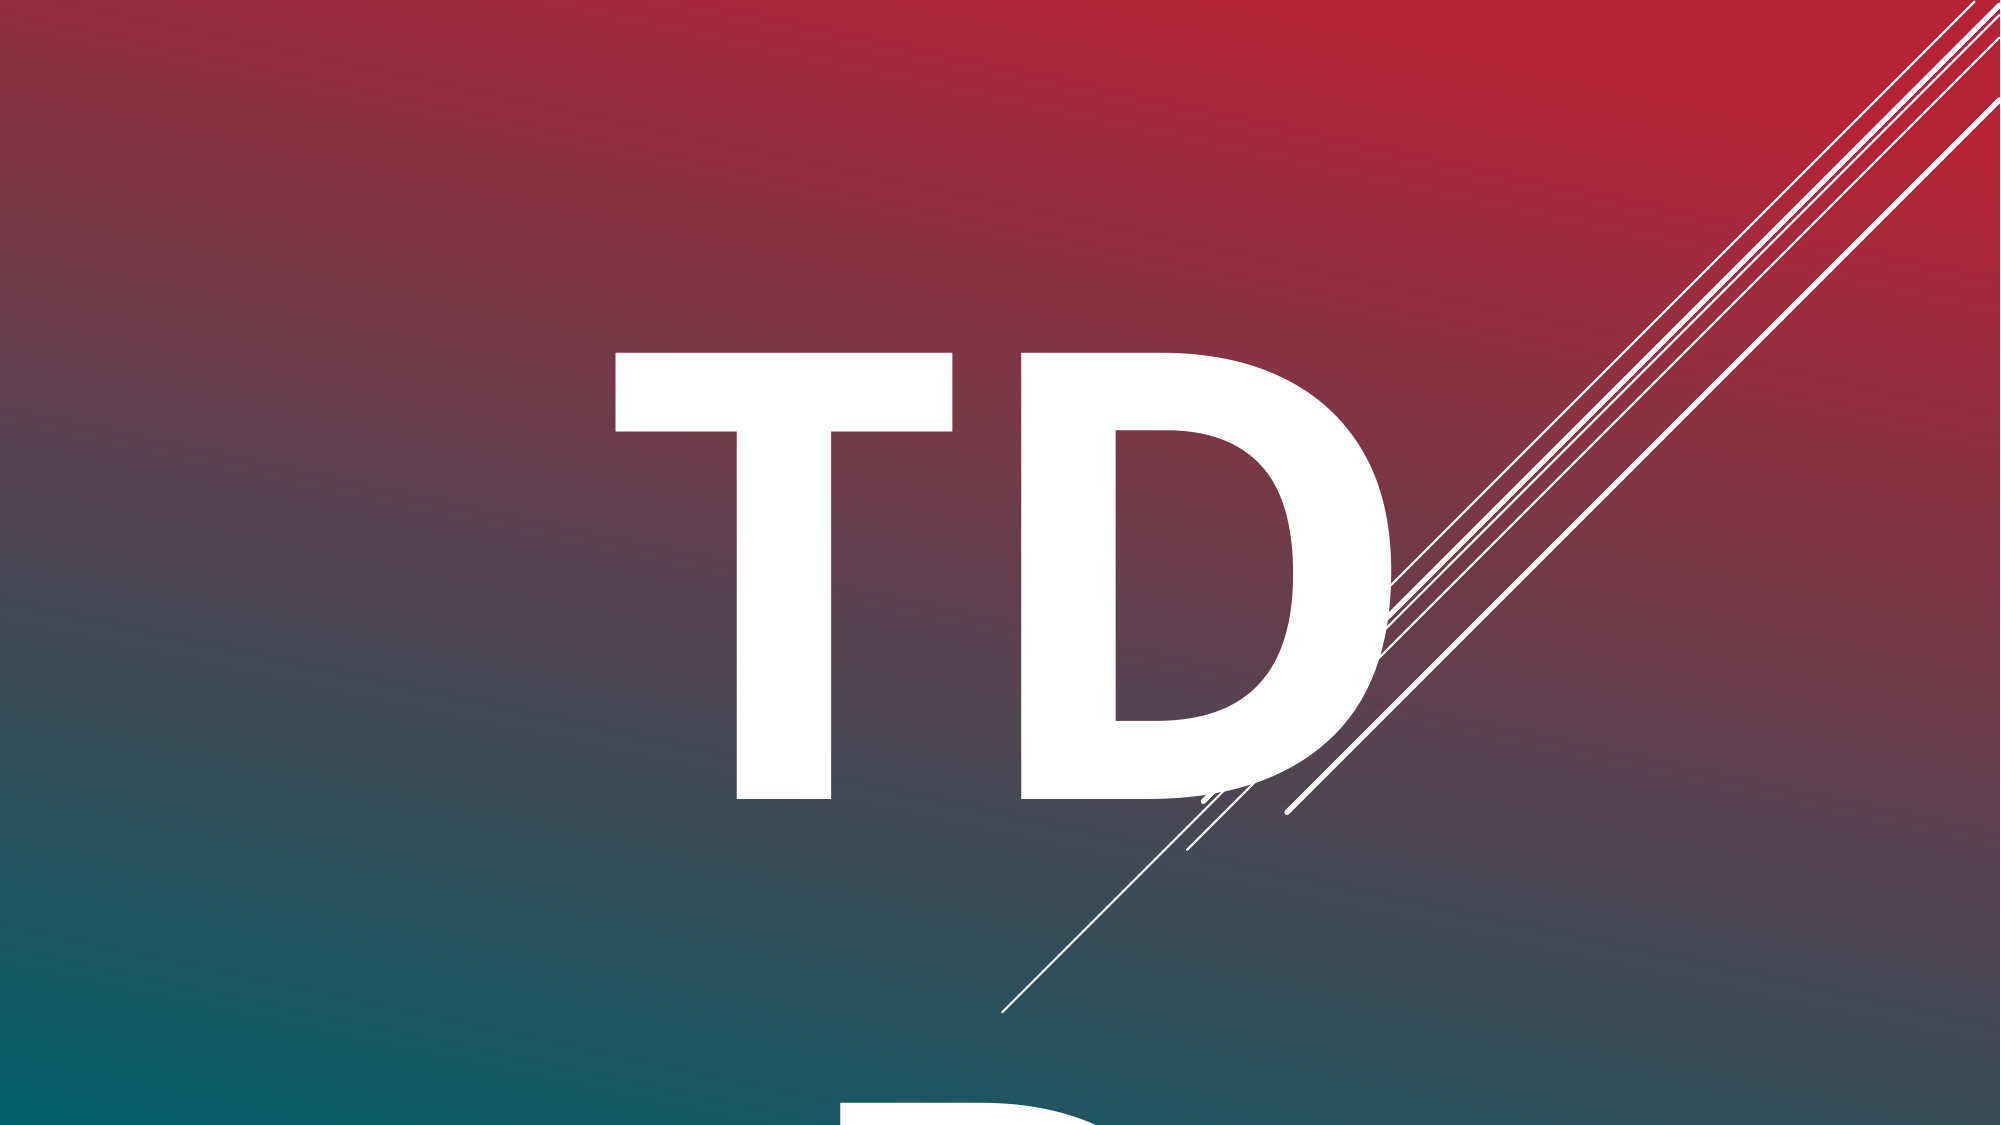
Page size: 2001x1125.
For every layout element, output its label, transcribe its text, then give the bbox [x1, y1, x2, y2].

text_box TDD [382, 167, 1649, 1125]
